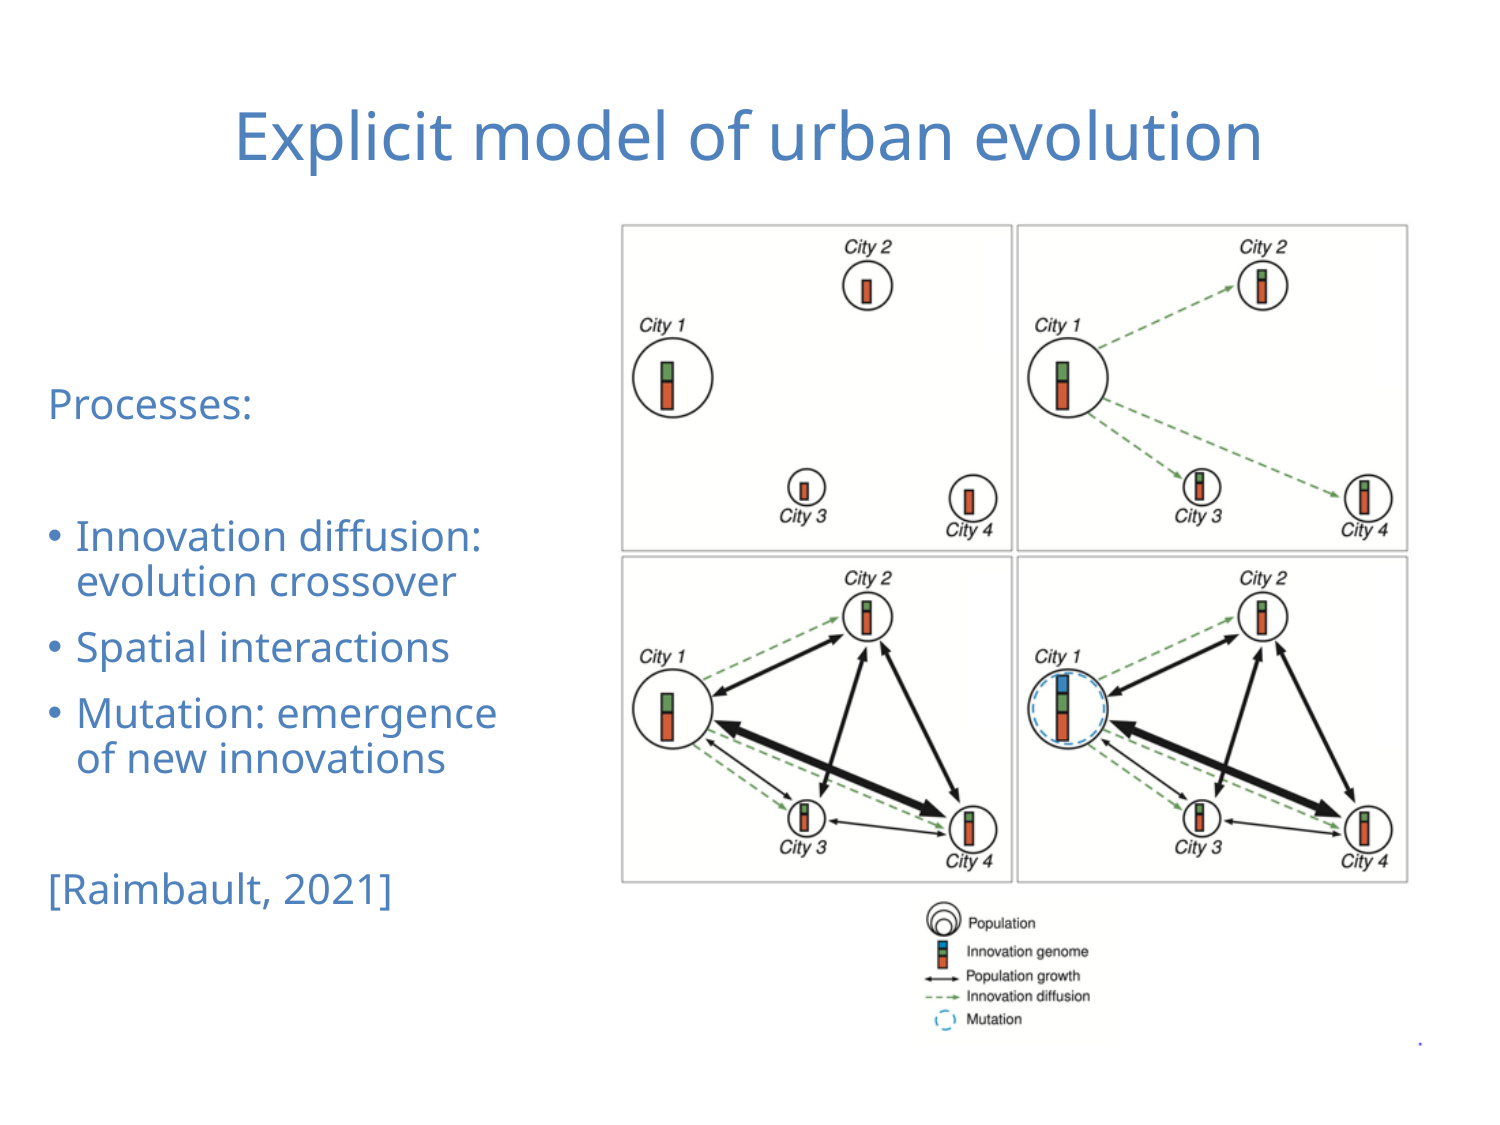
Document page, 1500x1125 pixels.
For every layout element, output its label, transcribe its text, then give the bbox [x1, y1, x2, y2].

list Processes: Innovation diffusion: evolution crossover Spatial interactions Mutation: emergence of new innovations [Raimbault, 2021] [47, 383, 534, 821]
picture [612, 212, 1426, 1047]
title Explicit model of urban evolution [75, 44, 1425, 233]
